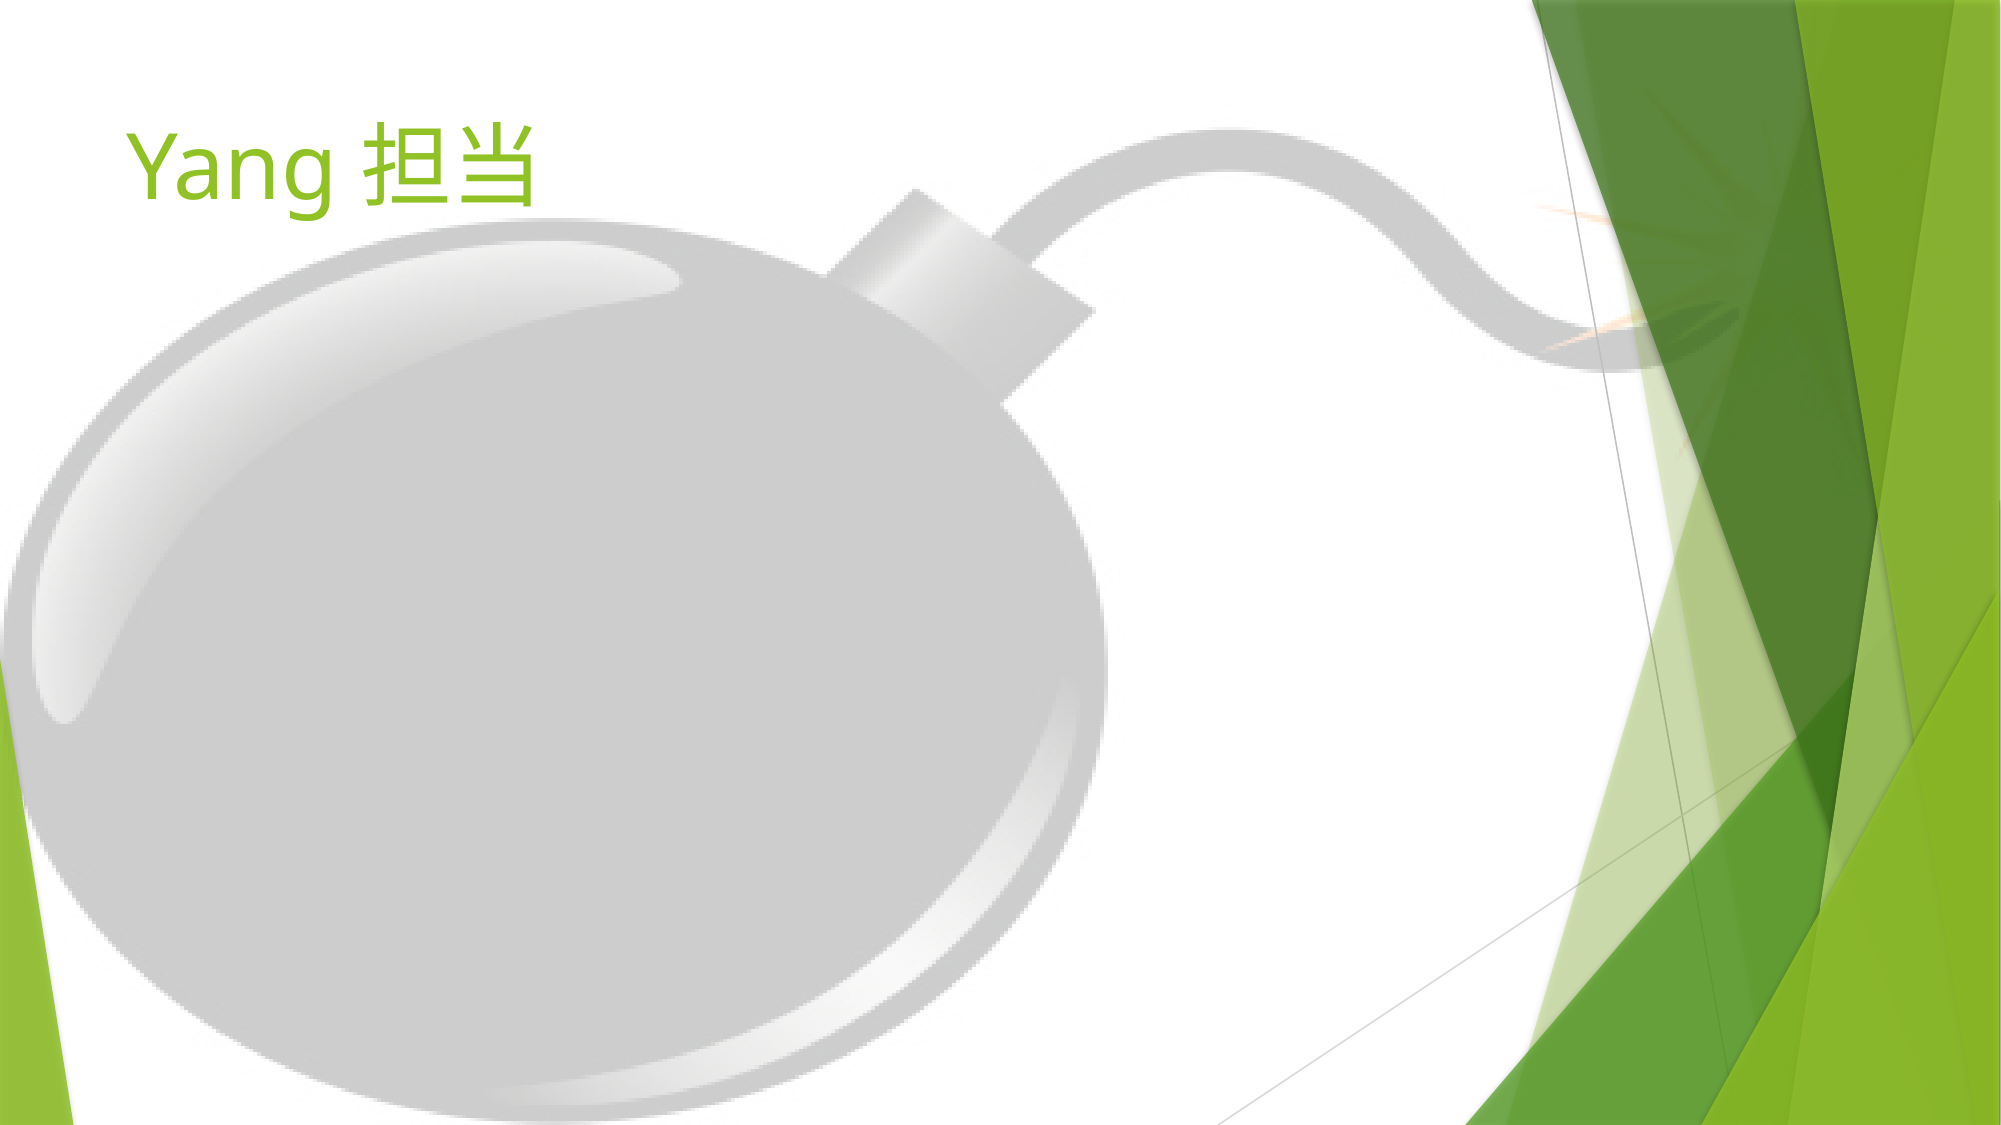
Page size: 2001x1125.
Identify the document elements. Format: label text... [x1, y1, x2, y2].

title Yang担当 [111, 99, 1522, 317]
